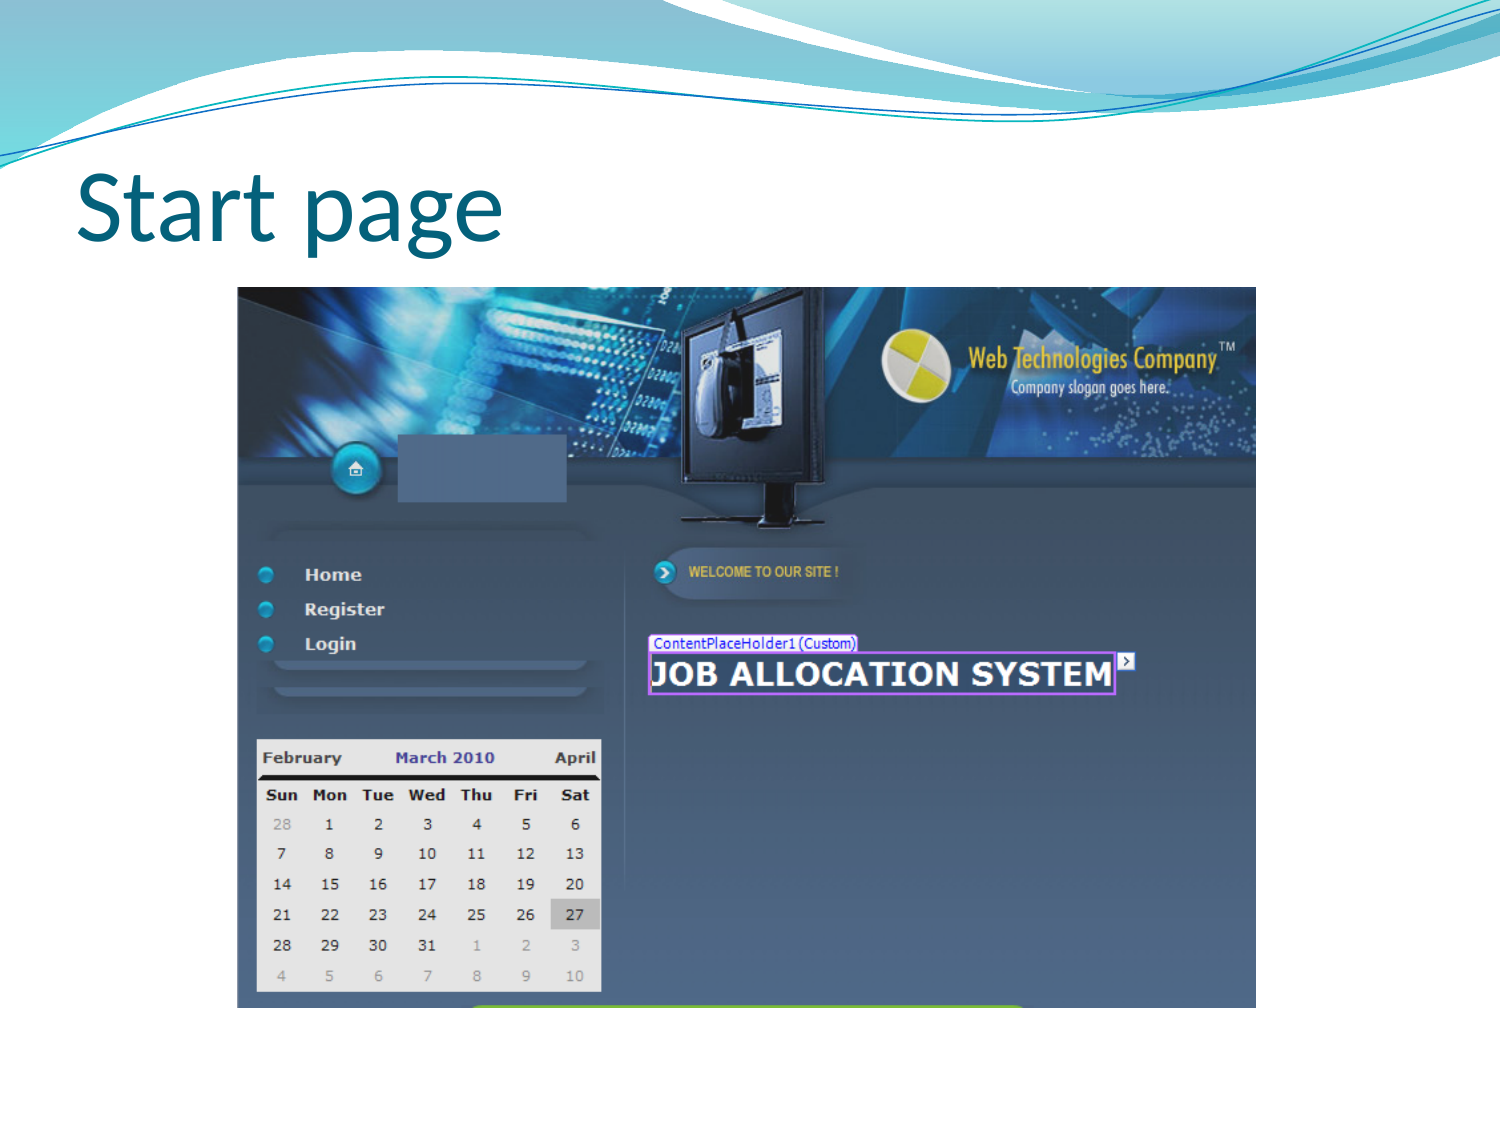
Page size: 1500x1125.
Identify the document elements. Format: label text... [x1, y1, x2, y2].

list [237, 287, 1256, 1008]
title Start page [74, 74, 1426, 263]
